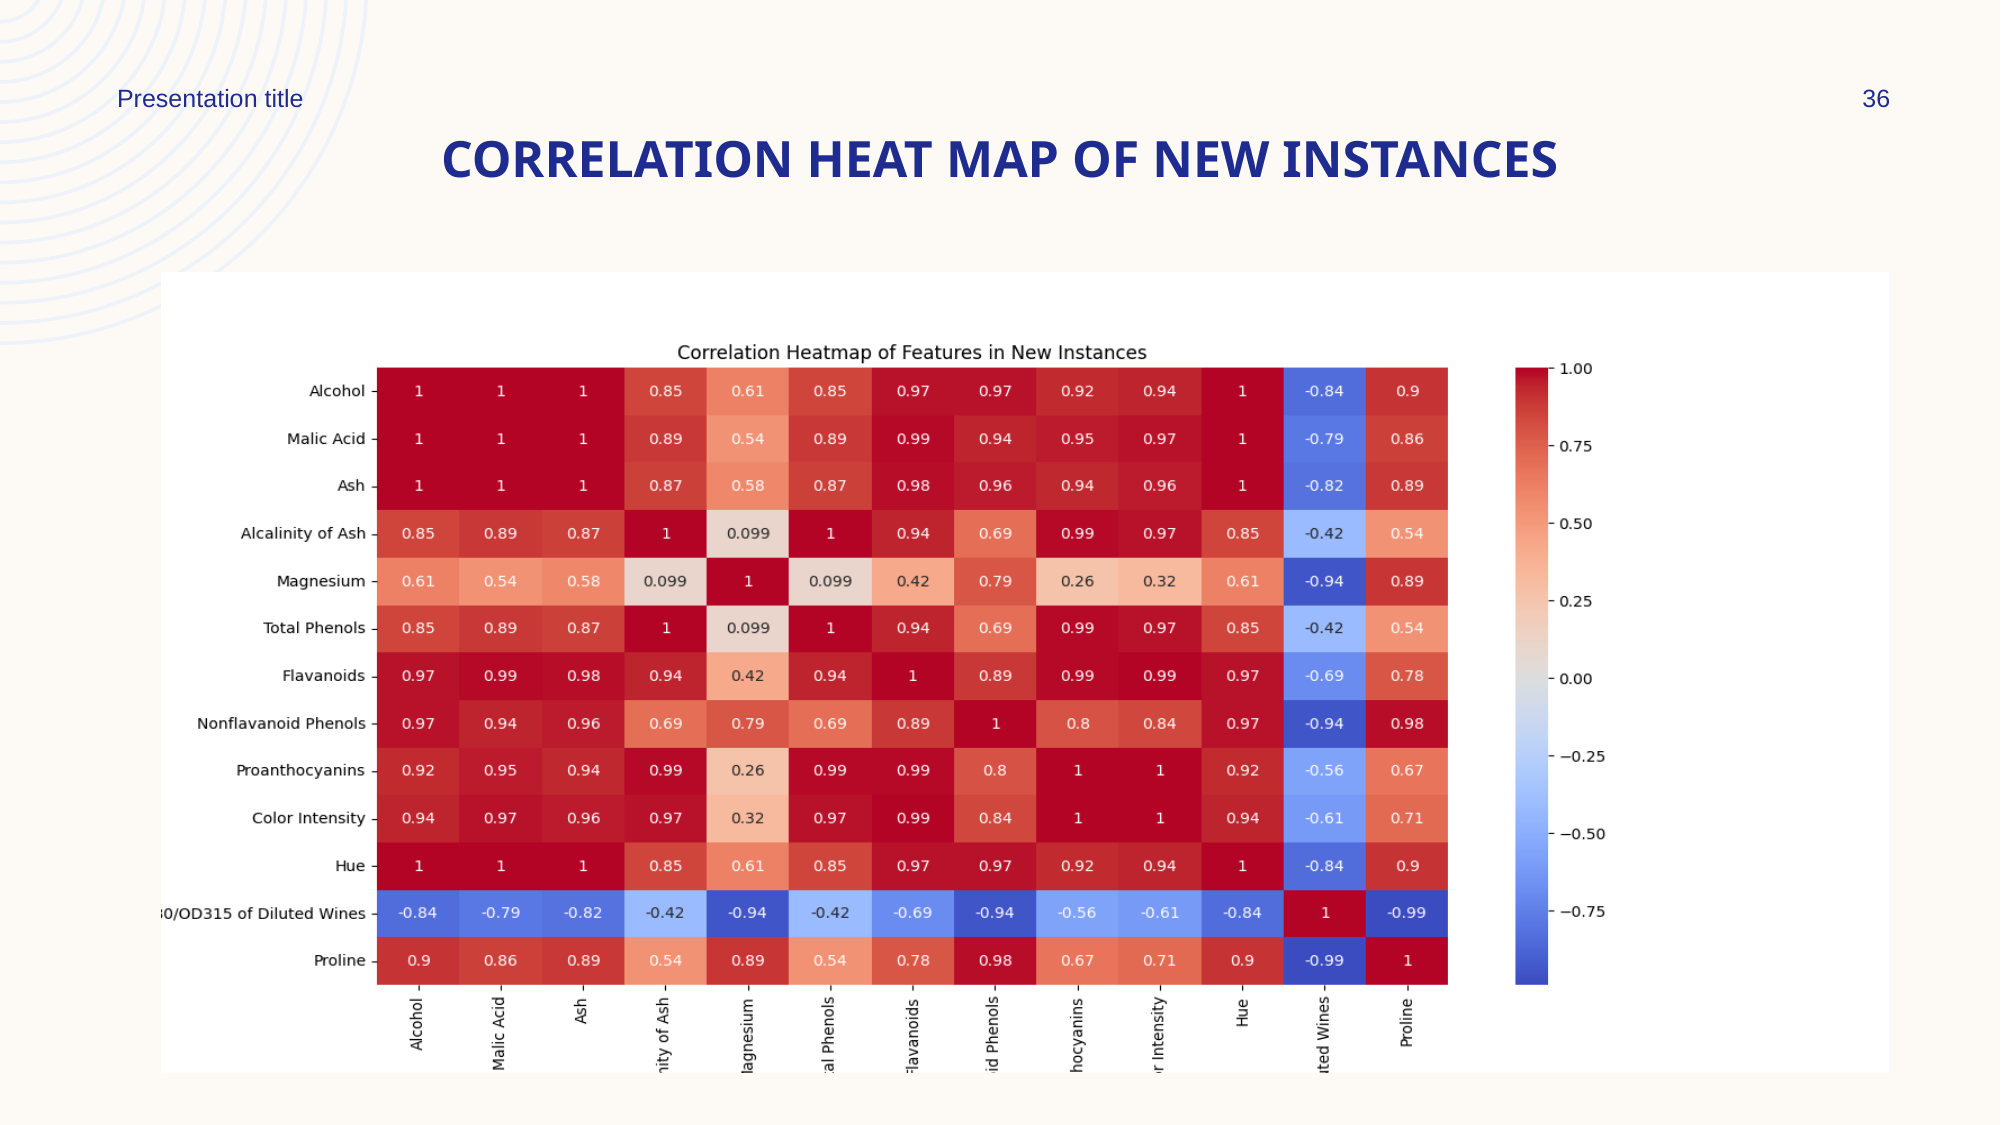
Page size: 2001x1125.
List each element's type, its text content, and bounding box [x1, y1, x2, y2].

slide_number 36 [1795, 75, 1958, 120]
footer Presentation title [101, 75, 627, 120]
title Correlation heat map of new instances [124, 120, 1875, 249]
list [161, 272, 1889, 1073]
